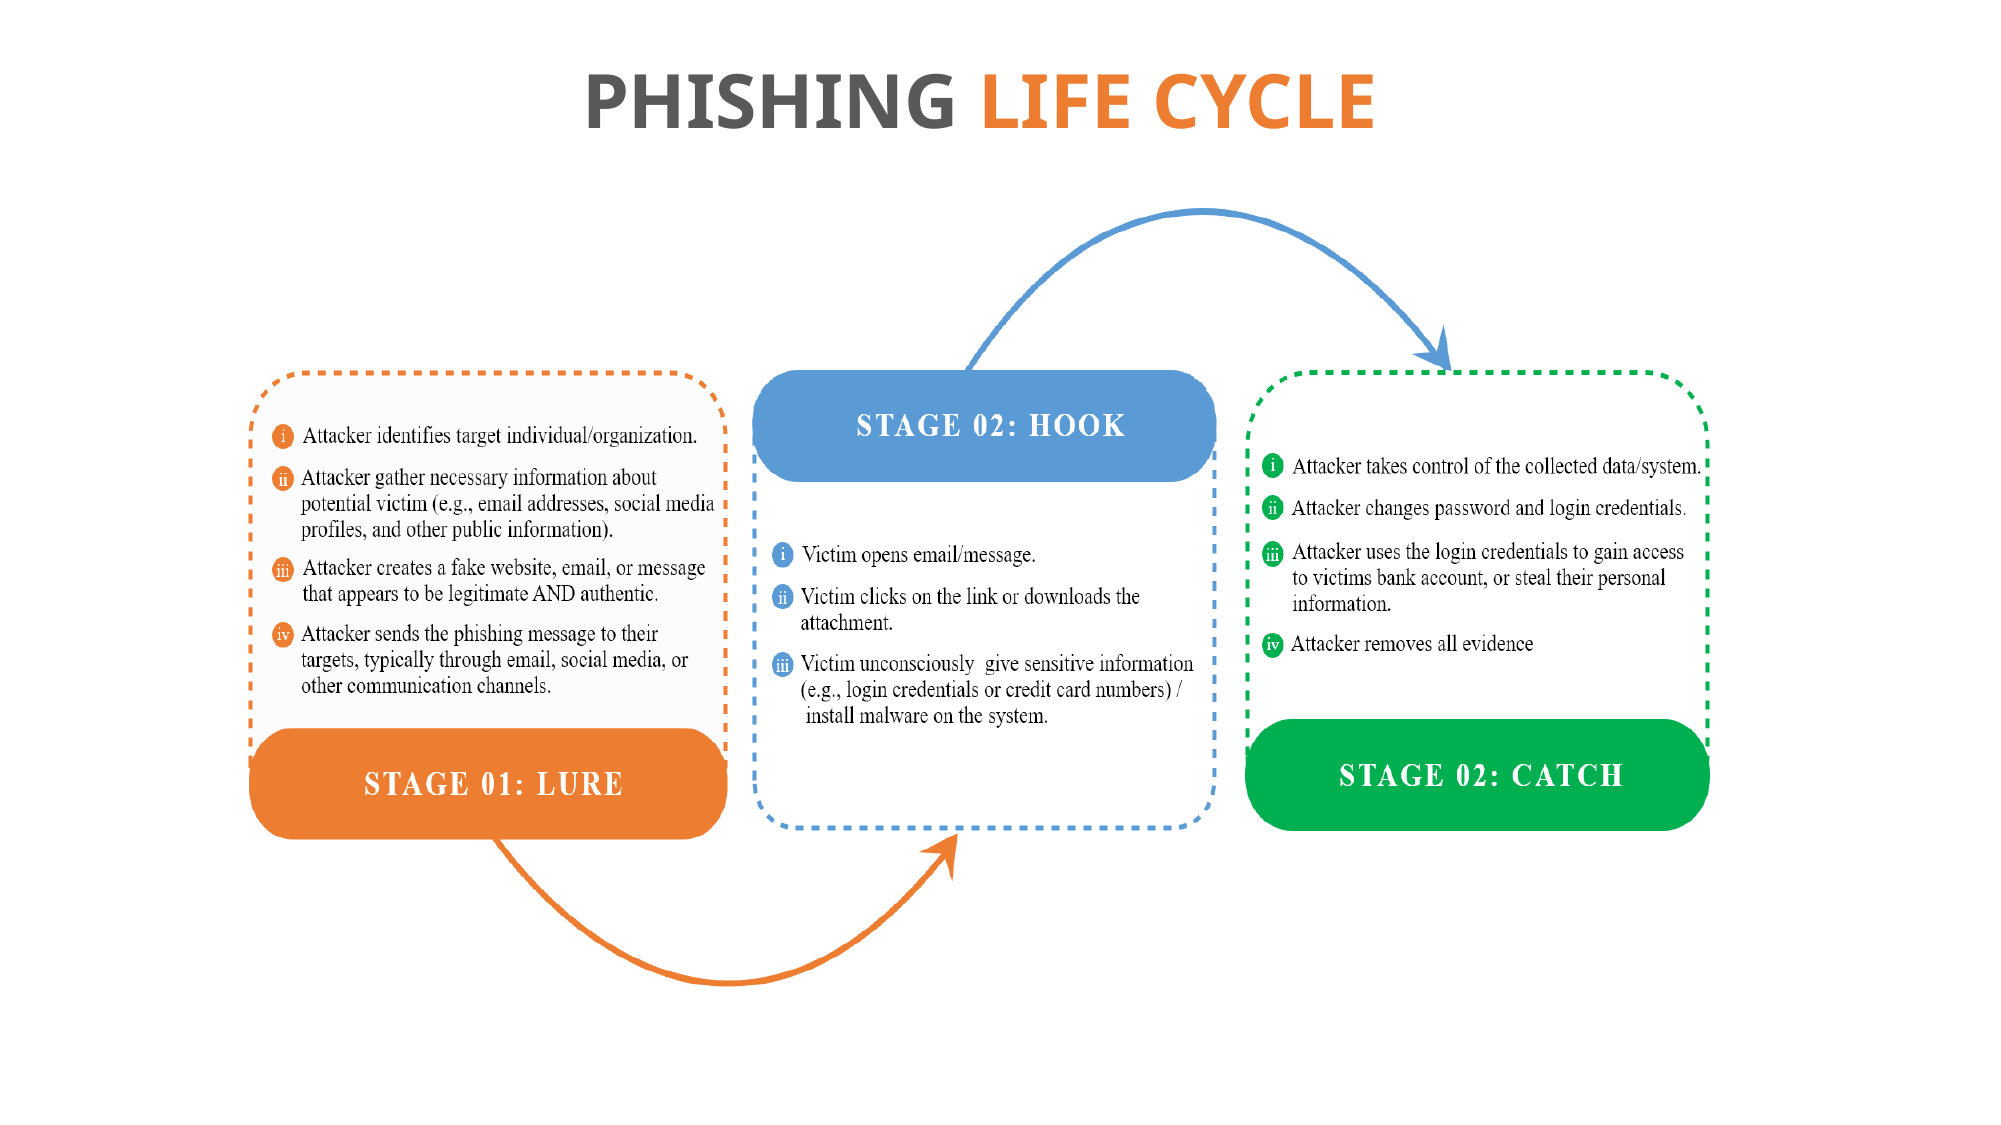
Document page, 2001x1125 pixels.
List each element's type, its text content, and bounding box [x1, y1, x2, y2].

text_box PHISHING LIFE CYCLE [313, 46, 1647, 152]
picture [228, 193, 1732, 1011]
